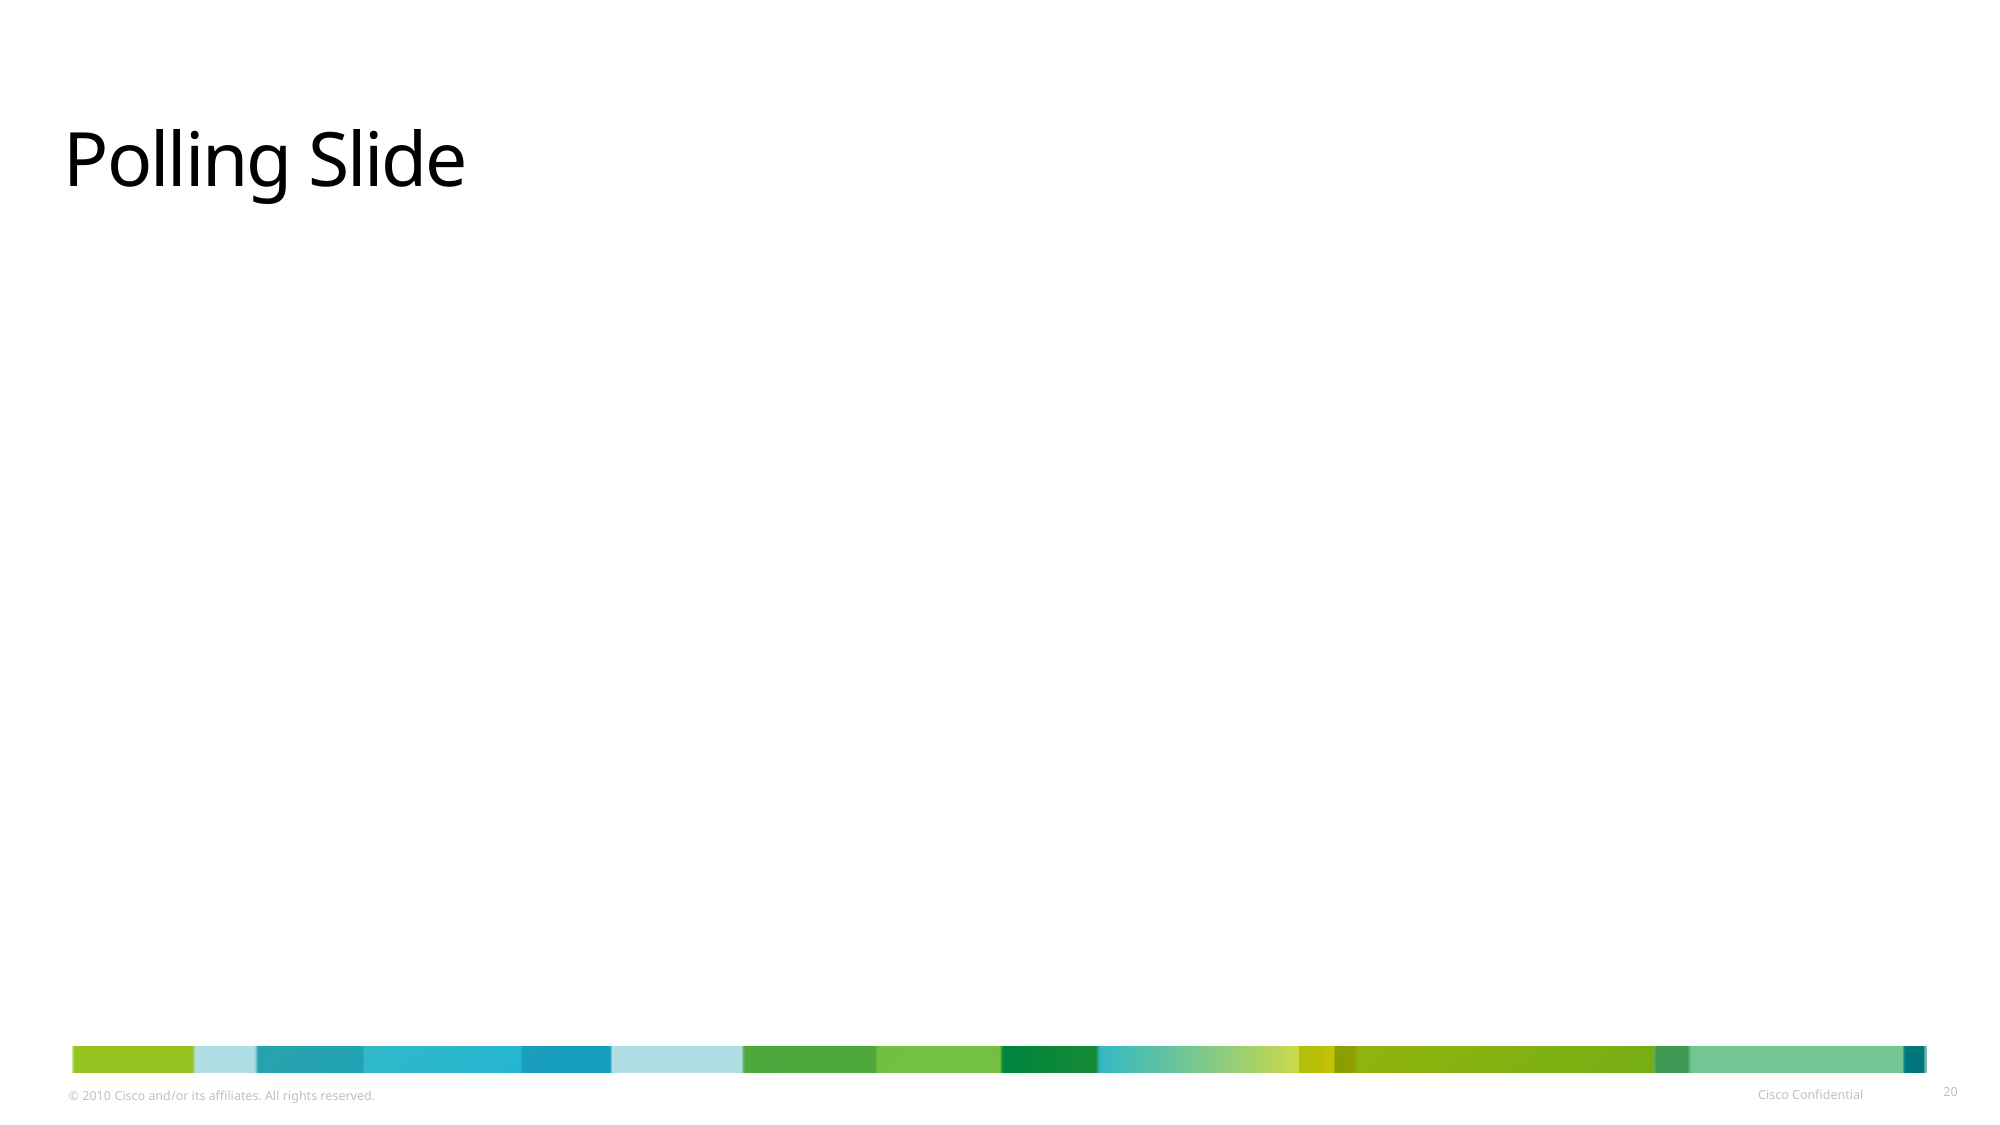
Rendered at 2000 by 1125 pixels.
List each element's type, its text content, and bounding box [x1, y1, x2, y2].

title Polling Slide [50, 70, 1929, 209]
picture [72, 1046, 1927, 1073]
